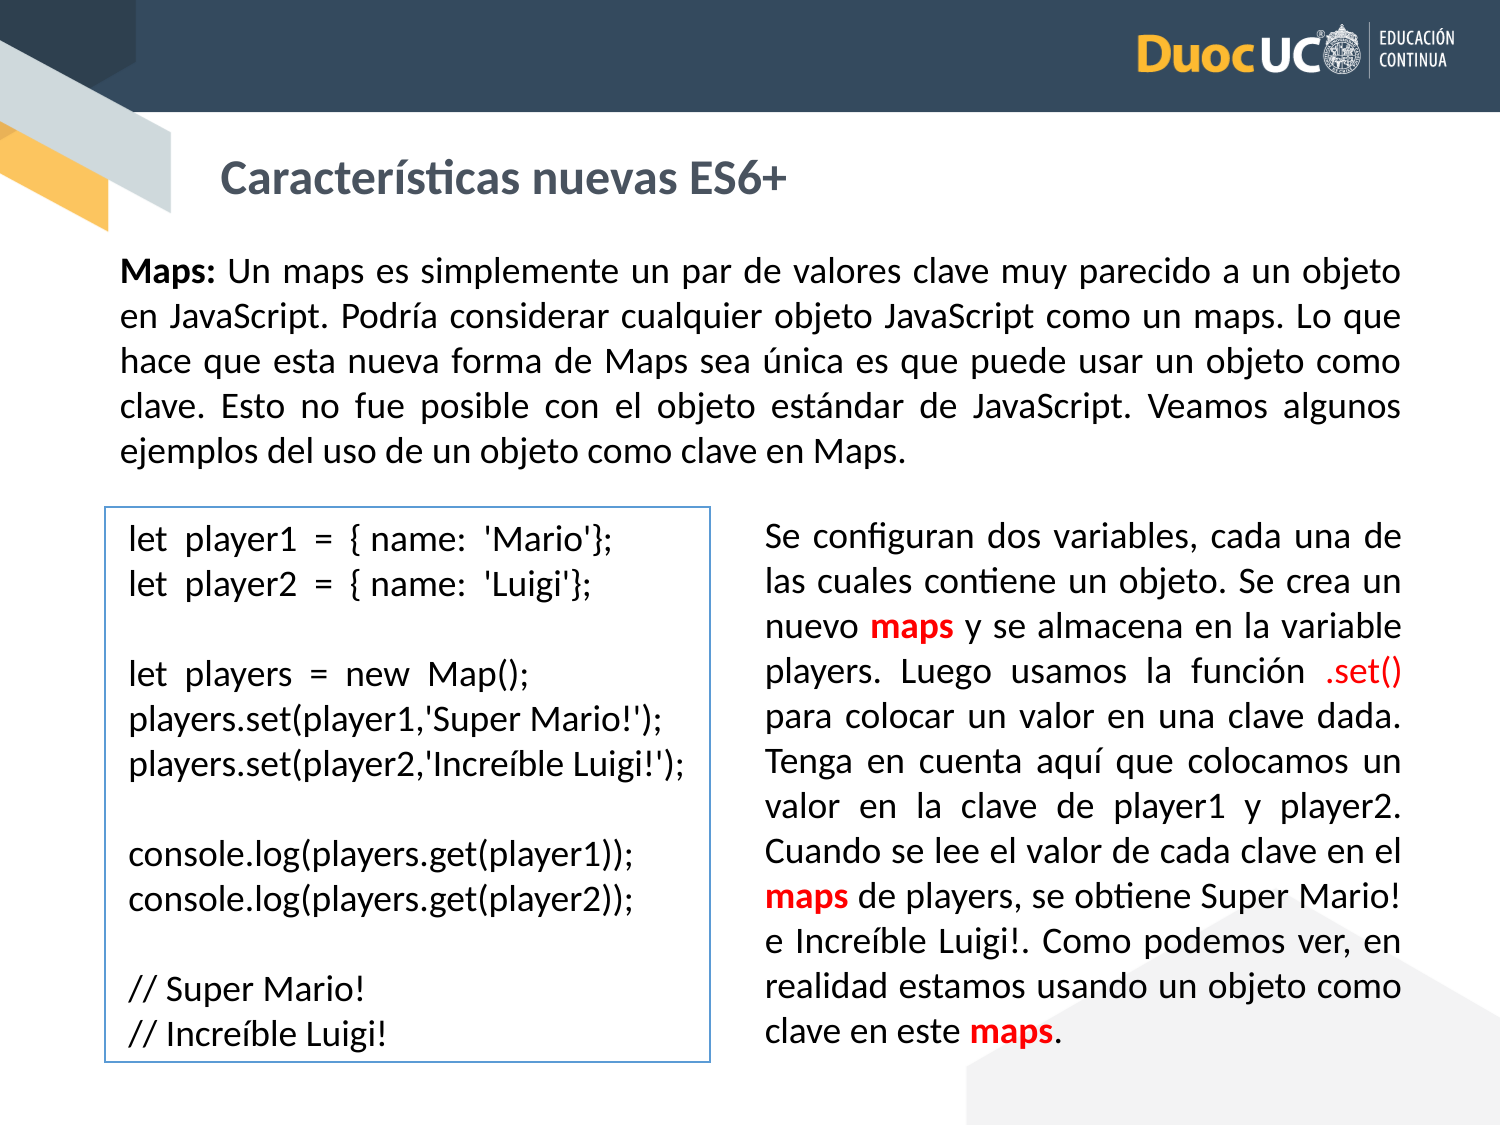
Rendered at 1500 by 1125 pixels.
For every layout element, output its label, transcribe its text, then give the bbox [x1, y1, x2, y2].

picture [0, 0, 1500, 1125]
text_box Maps: Un maps es simplemente un par de valores clave muy parecido a un objeto en JavaScript. Podría considerar cualquier objeto JavaScript como un maps. Lo que hace que esta nueva forma de Maps sea única es que puede usar un objeto como clave. Esto no fue posible con el objeto estándar de JavaScript. Veamos algunos ejemplos del uso de un objeto como clave en Maps. [105, 238, 1418, 479]
text_box let player1 = { name: 'Mario'}; let player2 = { name: 'Luigi'}; let players = new Map(); players.set(player1,'Super Mario!'); players.set(player2,'Increíble Luigi!'); console.log(players.get(player1)); console.log(players.get(player2)); // Super Mario! // Increíble Luigi! [104, 506, 711, 1063]
text_box Características nuevas ES6+ [205, 137, 1338, 213]
text_box Se configuran dos variables, cada una de las cuales contiene un objeto. Se crea un nuevo maps y se almacena en la variable players. Luego usamos la función .set() para colocar un valor en una clave dada. Tenga en cuenta aquí que colocamos un valor en la clave de player1 y player2. Cuando se lee el valor de cada clave en el maps de players, se obtiene Super Mario! e Increíble Luigi!. Como podemos ver, en realidad estamos usando un objeto como clave en este maps. [750, 503, 1418, 1059]
